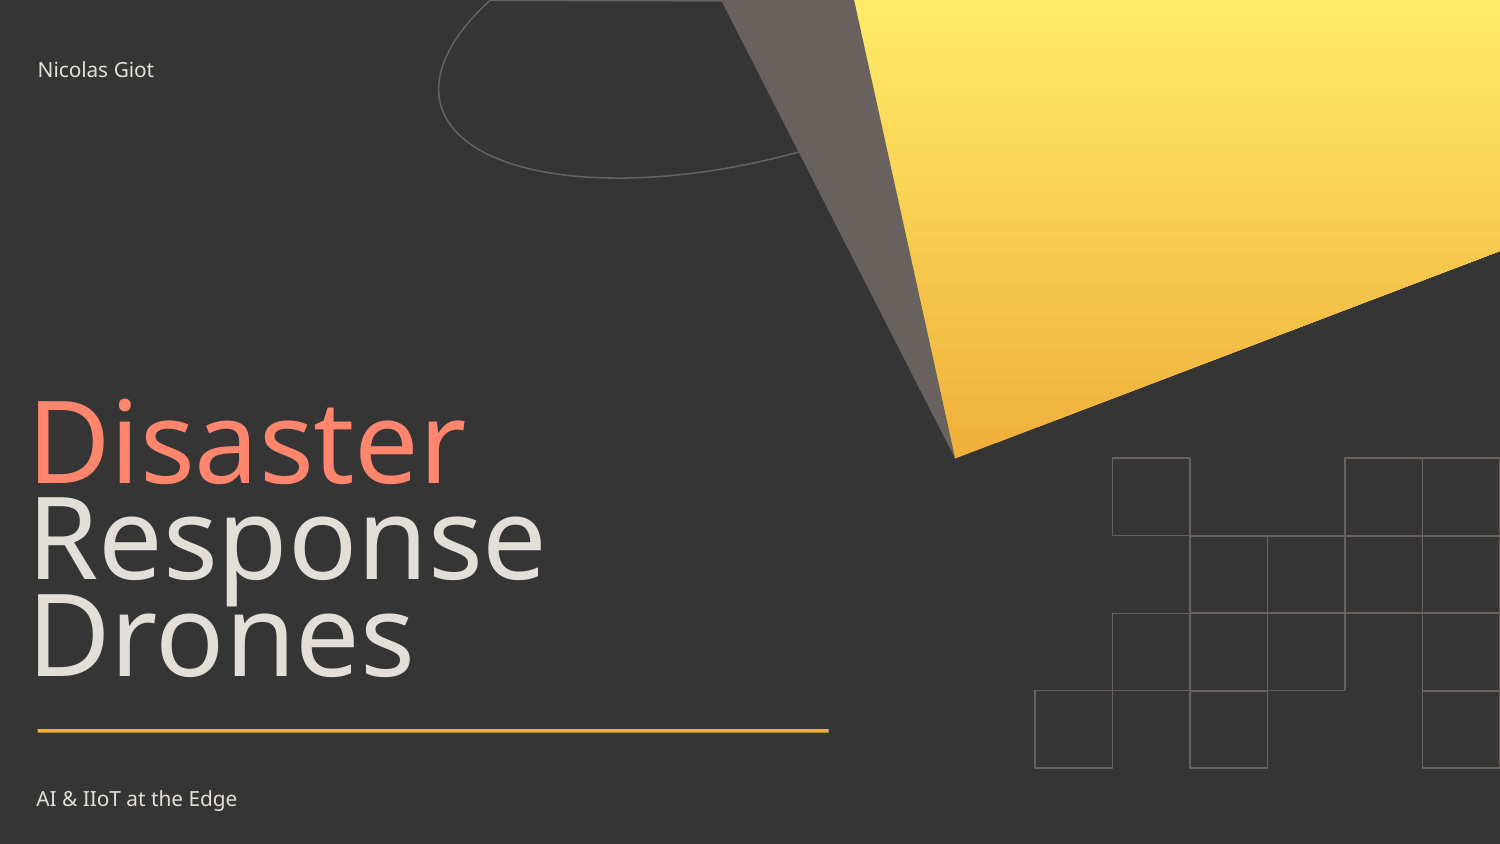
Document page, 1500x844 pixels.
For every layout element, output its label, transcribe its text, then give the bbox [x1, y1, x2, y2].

title Disaster Response Drones [12, 474, 977, 711]
subtitle Nicolas Giot [22, 37, 378, 94]
subtitle AI & IIoT at the Edge [21, 703, 829, 826]
